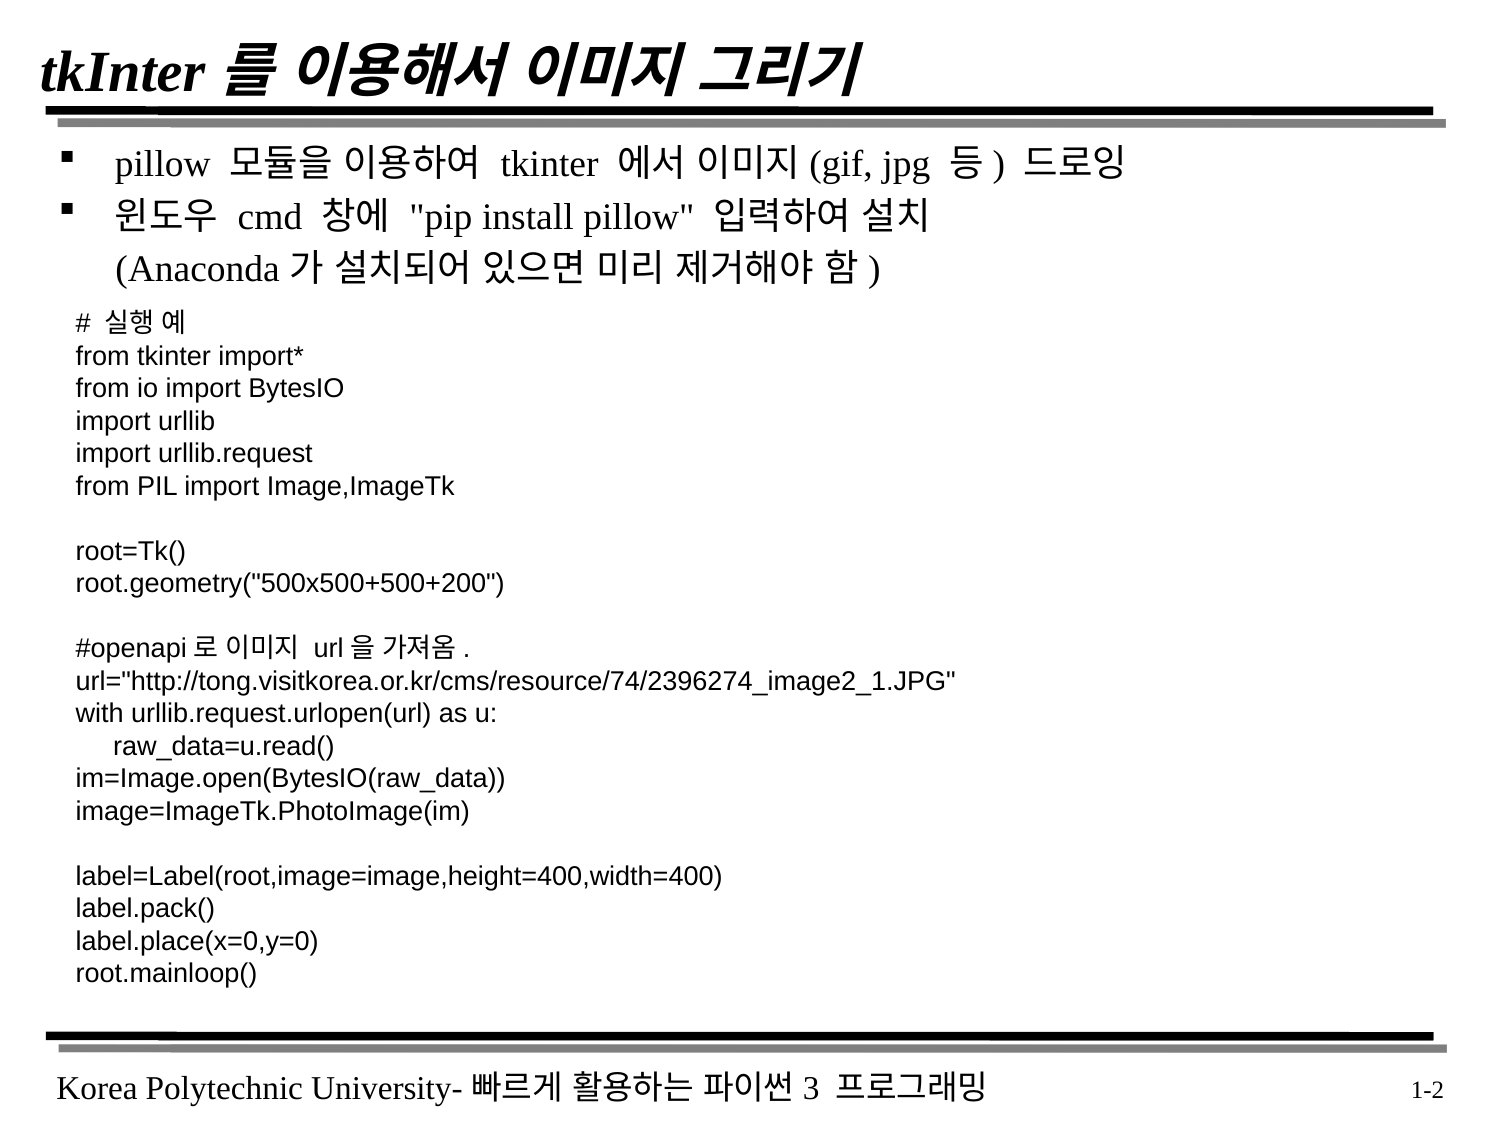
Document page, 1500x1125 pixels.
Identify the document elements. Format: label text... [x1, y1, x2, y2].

title tkInter를 이용해서 이미지 그리기 [25, 25, 1301, 101]
text_box # 실행 예 from tkinter import* from io import BytesIO import urllib import urllib.request from PIL import Image,ImageTk root=Tk() root.geometry("500x500+500+200") #openapi로 이미지 url을 가져옴. url="http://tong.visitkorea.or.kr/cms/resource/74/2396274_image2_1.JPG" with urllib.request.urlopen(url) as u: raw_data=u.read() im=Image.open(BytesIO(raw_data)) image=ImageTk.PhotoImage(im) label=Label(root,image=image,height=400,width=400) label.pack() label.place(x=0,y=0) root.mainloop() [60, 298, 1420, 996]
slide_number 1-2 [1333, 1066, 1460, 1115]
text_box pillow 모듈을 이용하여 tkinter 에서 이미지(gif, jpg 등) 드로잉 윈도우 cmd 창에 "pip install pillow" 입력하여 설치 (Anaconda가 설치되어 있으면 미리 제거해야 함) [43, 131, 1368, 299]
